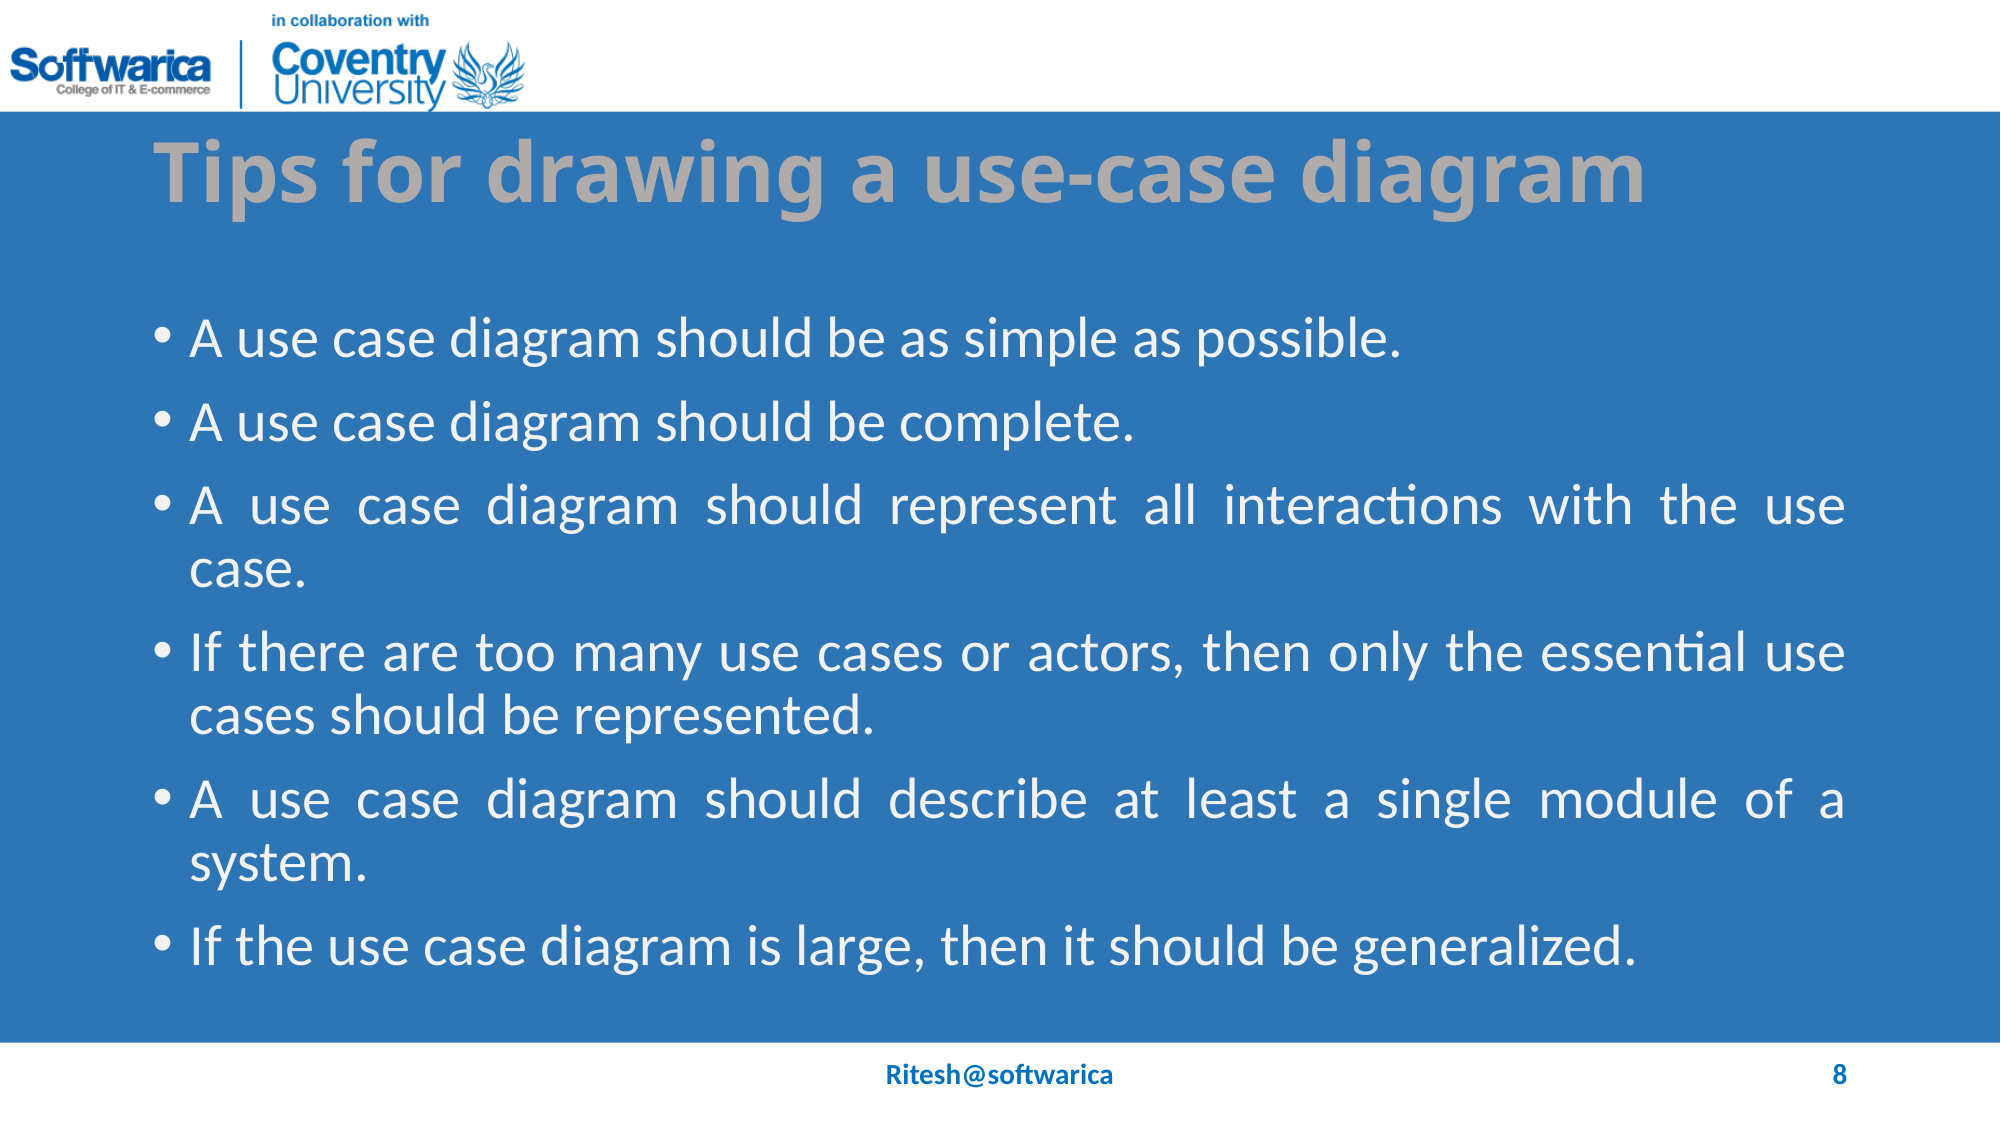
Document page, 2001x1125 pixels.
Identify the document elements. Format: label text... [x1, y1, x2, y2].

list A use case diagram should be as simple as possible. A use case diagram should be complete. A use case diagram should represent all interactions with the use case. If there are too many use cases or actors, then only the essential use cases should be represented. A use case diagram should describe at least a single module of a system. If the use case diagram is large, then it should be generalized. [137, 299, 1863, 1014]
picture [10, 14, 525, 112]
title Tips for drawing a use-case diagram [137, 111, 1863, 240]
footer Ritesh@softwarica [662, 1042, 1338, 1103]
slide_number 8 [1412, 1042, 1863, 1103]
